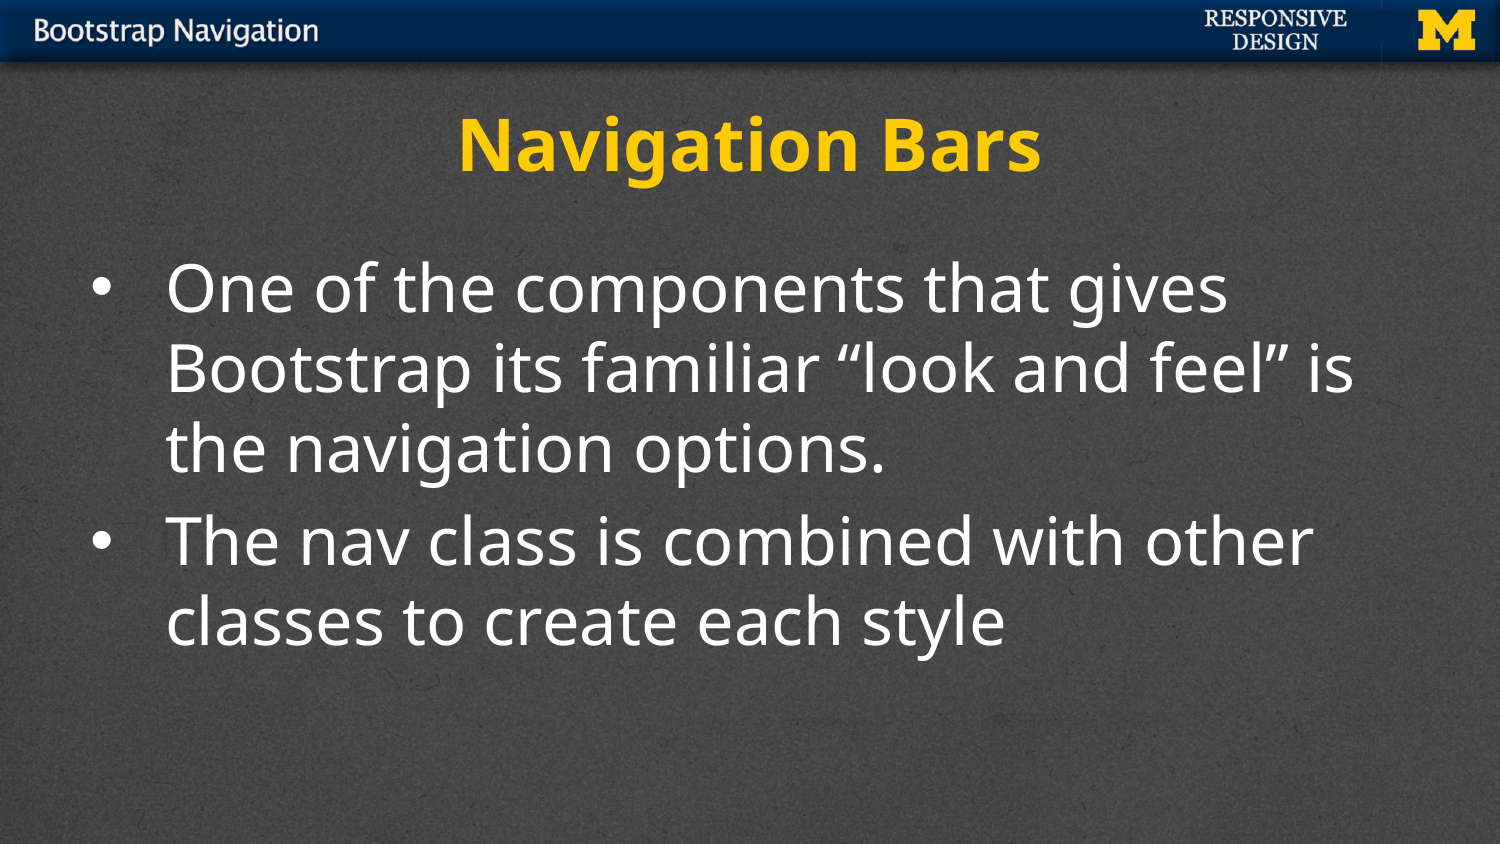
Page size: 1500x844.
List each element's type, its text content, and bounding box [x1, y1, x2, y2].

picture [0, 0, 1500, 844]
title Navigation Bars [58, 91, 1442, 207]
list One of the components that gives Bootstrap its familiar “look and feel” is the navigation options. The nav class is combined with other classes to create each style [75, 238, 1425, 769]
